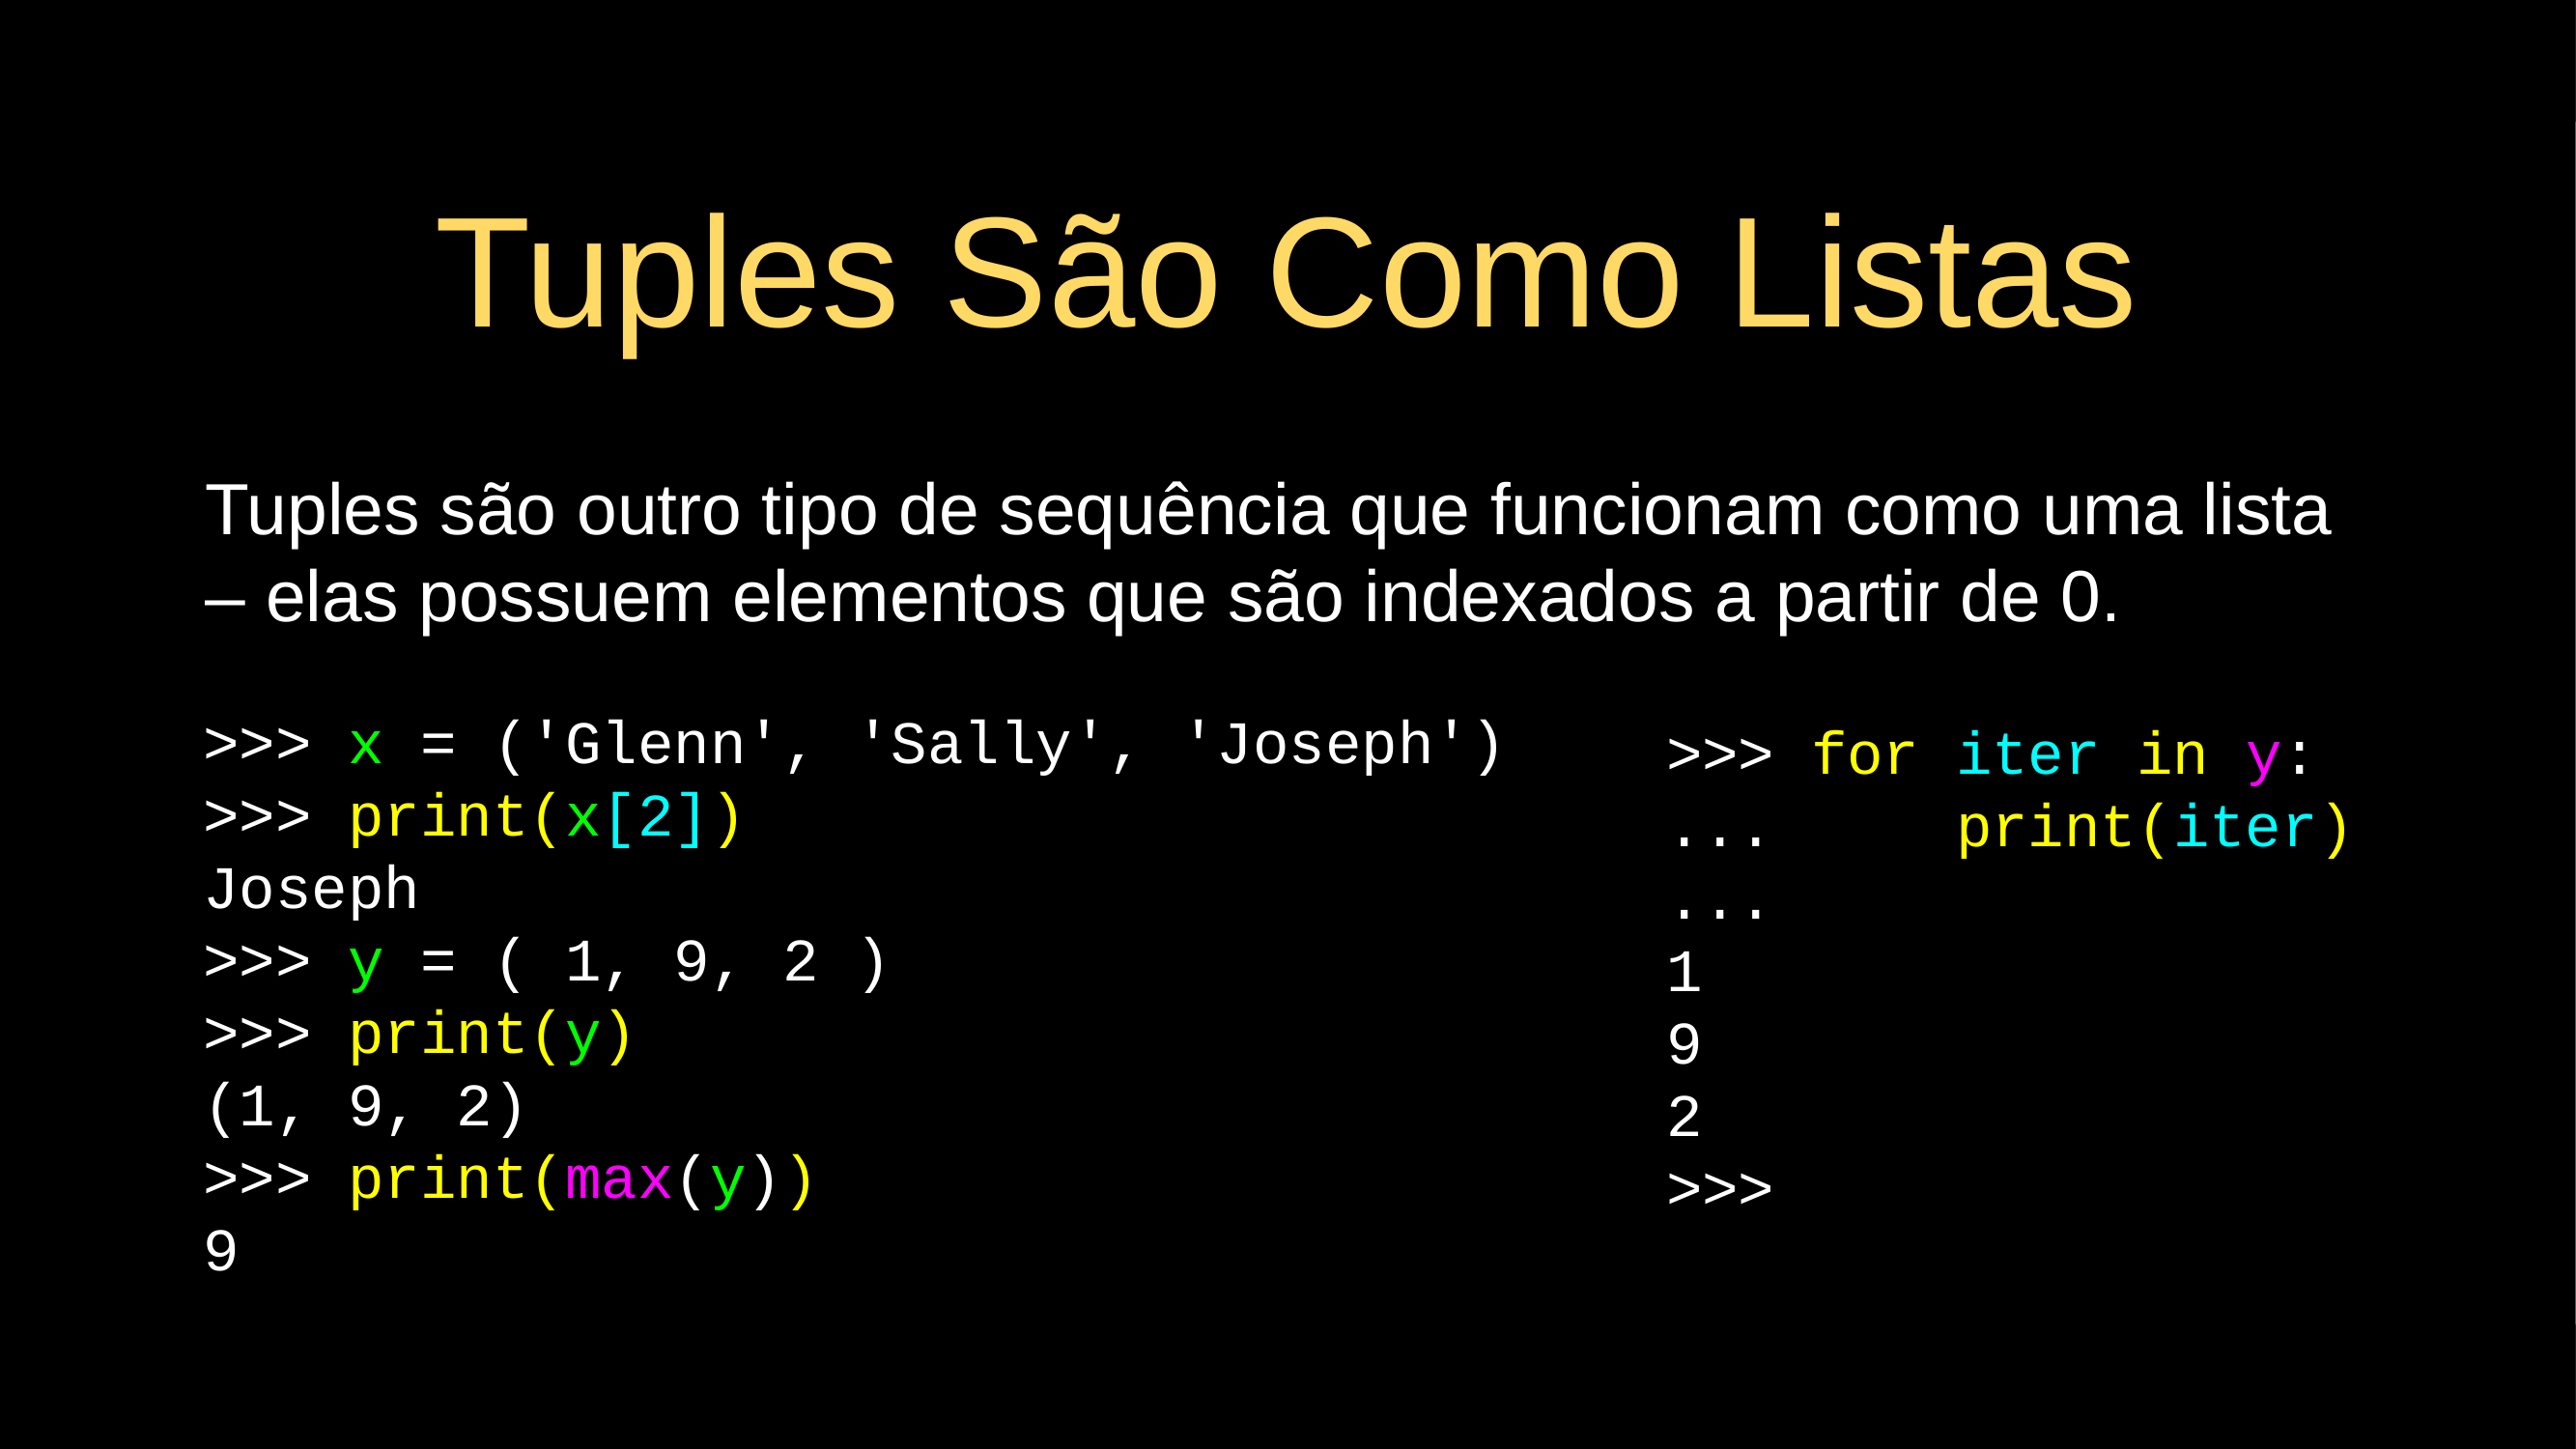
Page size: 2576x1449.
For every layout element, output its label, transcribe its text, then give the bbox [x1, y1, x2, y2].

list Tuples são outro tipo de sequência que funcionam como uma lista – elas possuem elementos que são indexados a partir de 0. [119, 412, 2346, 687]
title Tuples São Como Listas [183, 125, 2391, 403]
text_box >>> for iter in y: ... print(iter) ... 1 9 2 >>> [1665, 686, 2391, 1250]
text_box >>> x = ('Glenn', 'Sally', 'Joseph') >>> print(x[2]) Joseph >>> y = ( 1, 9, 2 ) >>> print(y) (1, 9, 2) >>> print(max(y)) 9 [203, 711, 1652, 1275]
